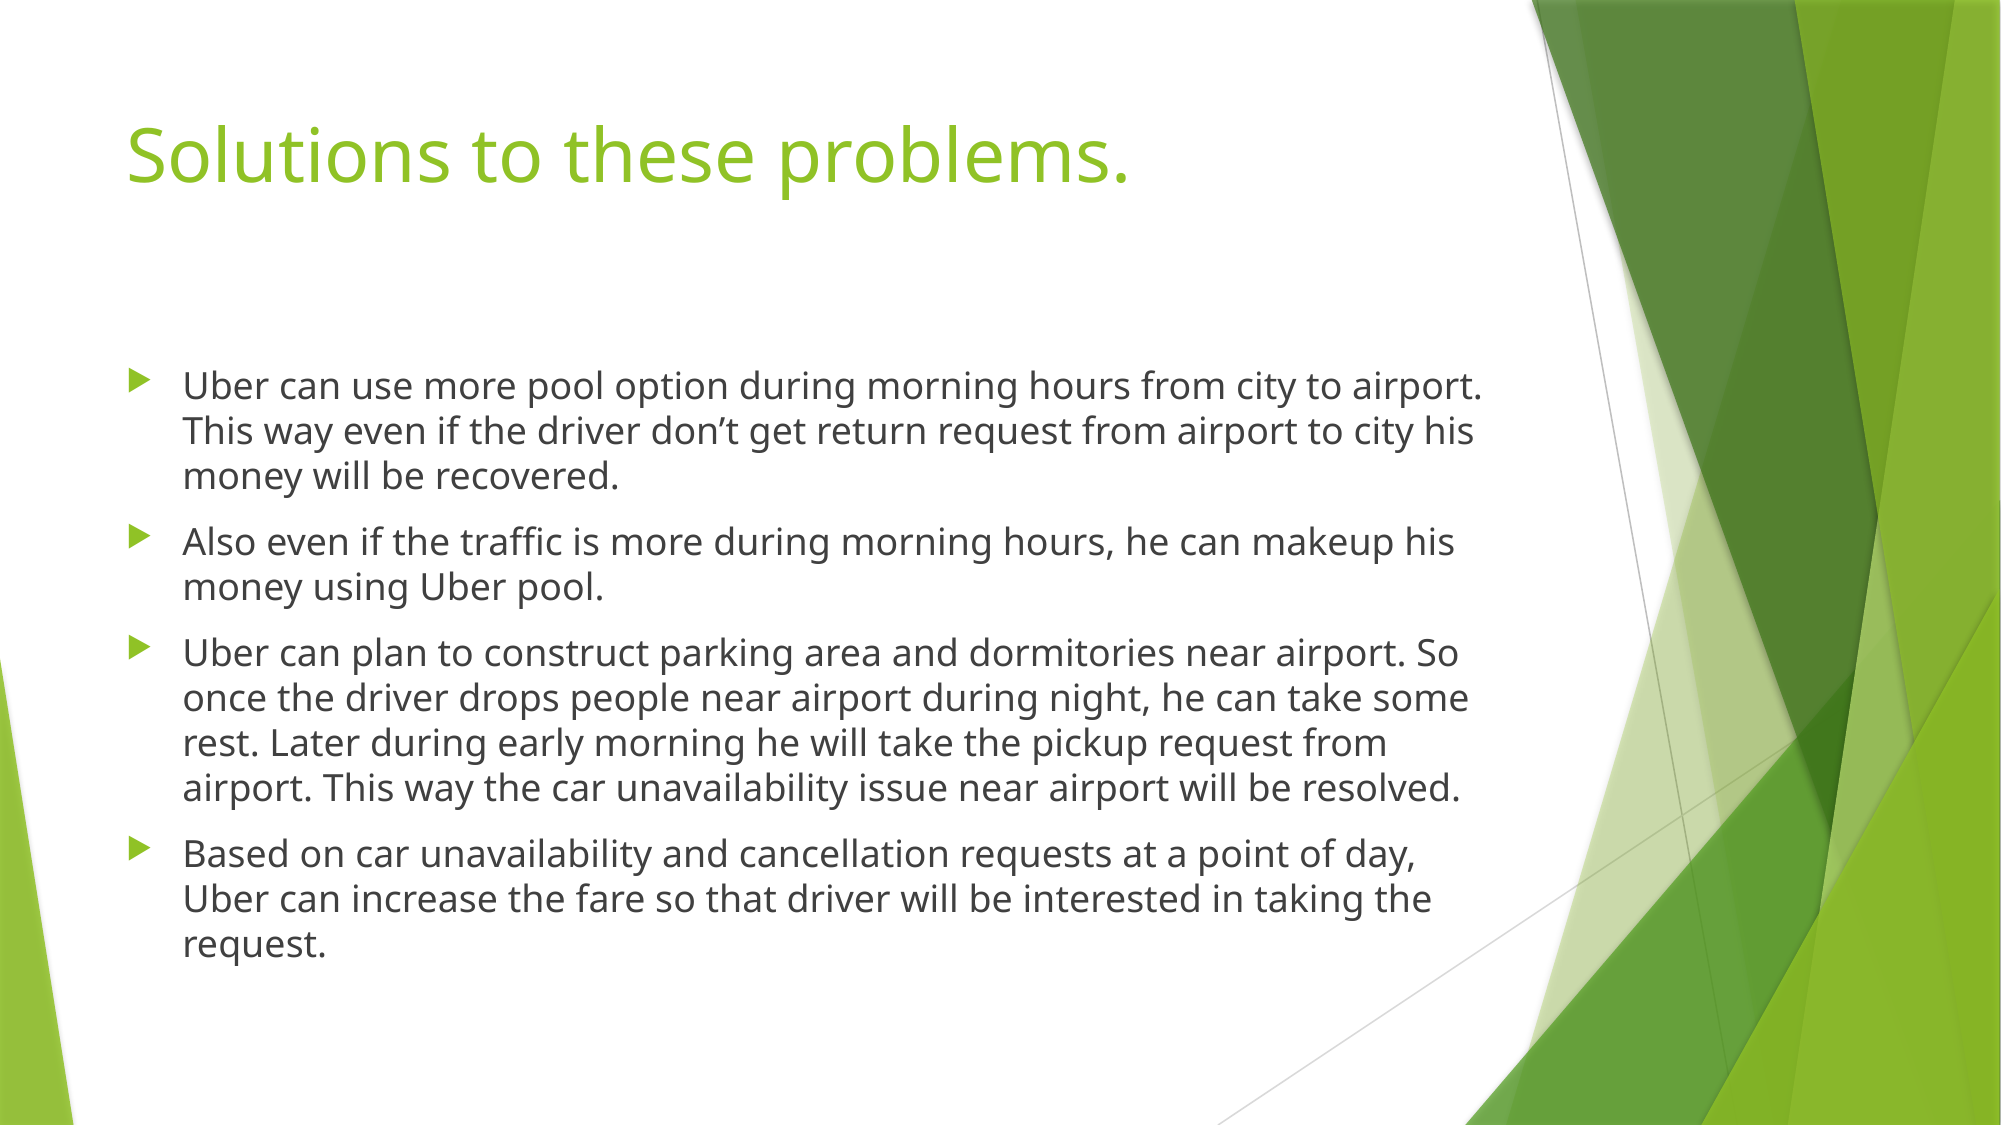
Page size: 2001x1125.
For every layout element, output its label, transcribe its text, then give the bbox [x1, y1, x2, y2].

list Uber can use more pool option during morning hours from city to airport. This way even if the driver don’t get return request from airport to city his money will be recovered. Also even if the traffic is more during morning hours, he can makeup his money using Uber pool. Uber can plan to construct parking area and dormitories near airport. So once the driver drops people near airport during night, he can take some rest. Later during early morning he will take the pickup request from airport. This way the car unavailability issue near airport will be resolved. Based on car unavailability and cancellation requests at a point of day, Uber can increase the fare so that driver will be interested in taking the request. [111, 354, 1522, 992]
title Solutions to these problems. [111, 99, 1522, 317]
